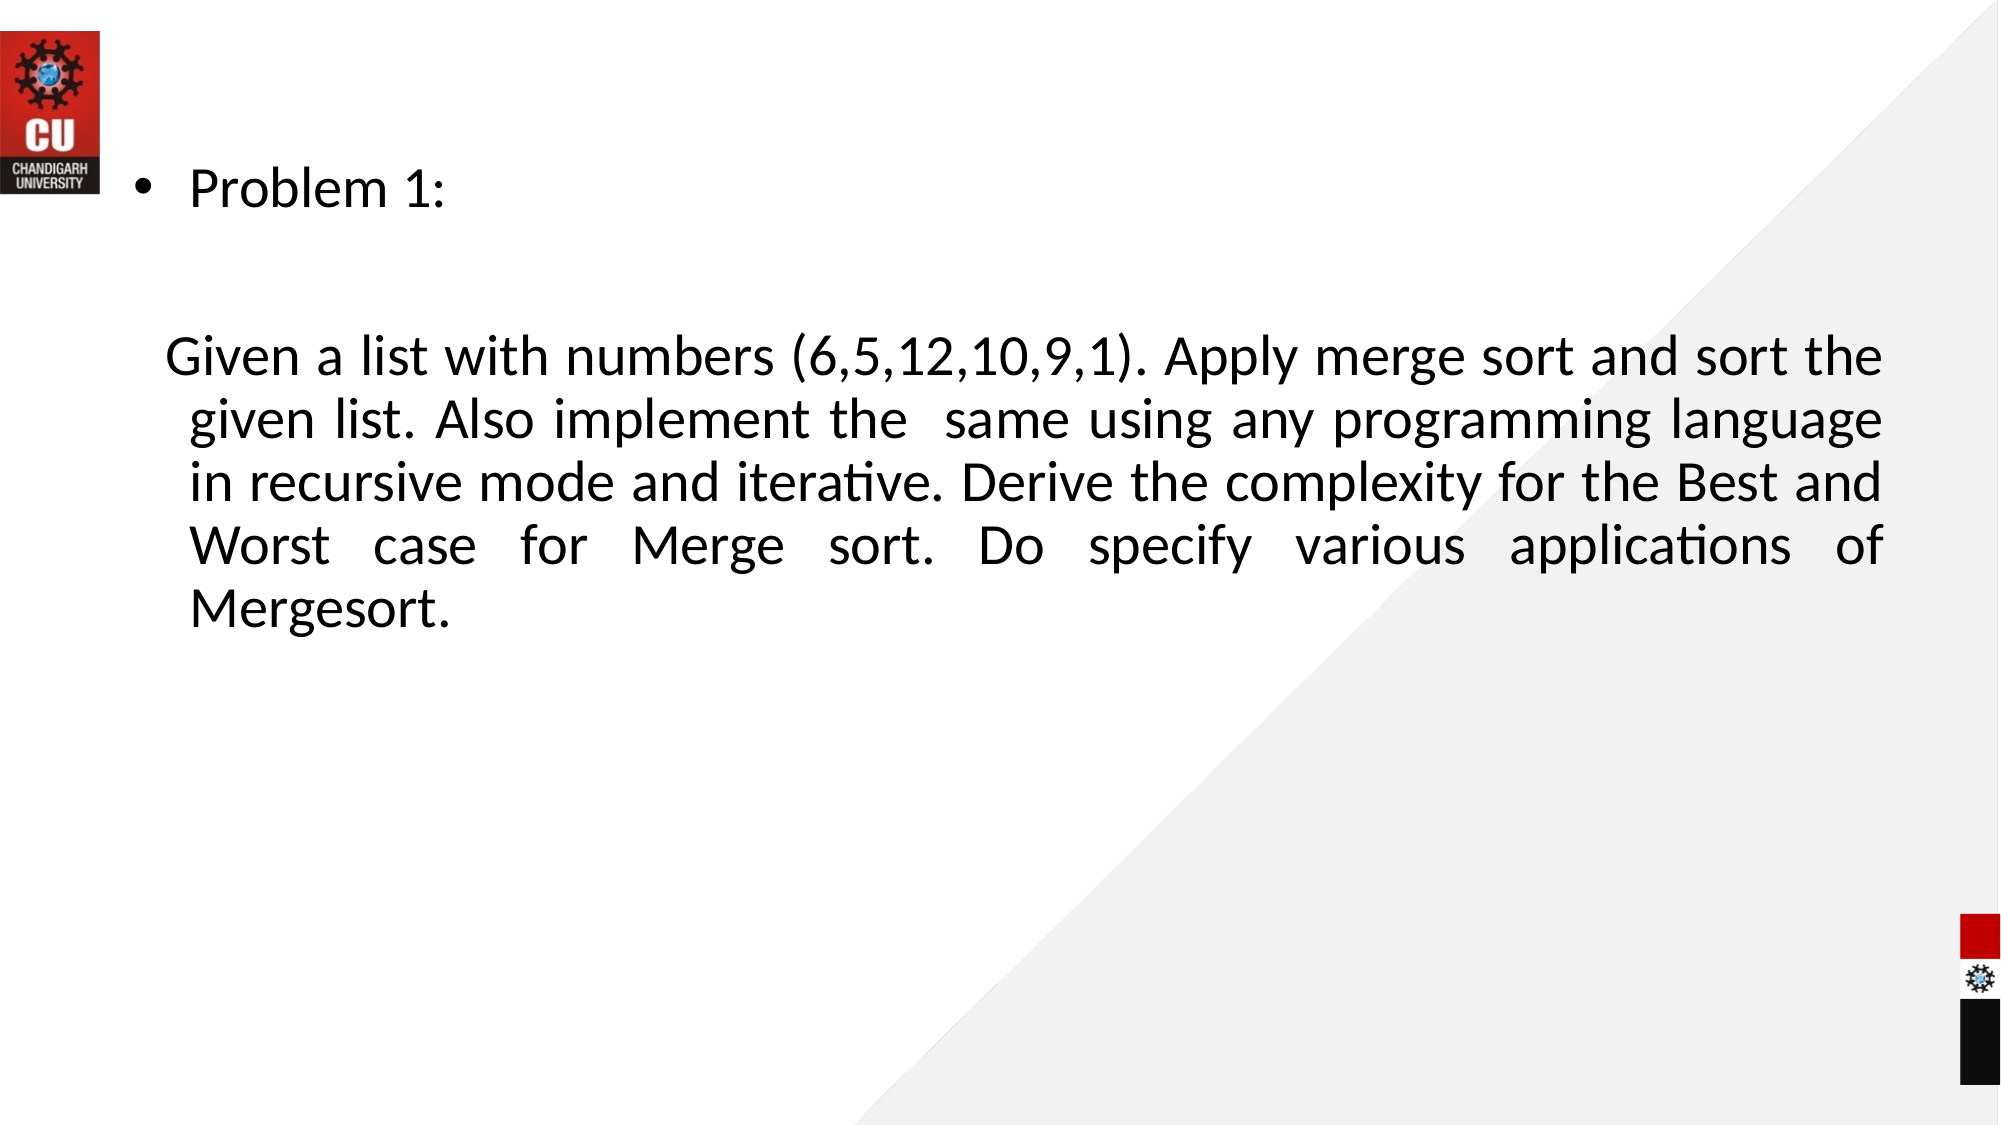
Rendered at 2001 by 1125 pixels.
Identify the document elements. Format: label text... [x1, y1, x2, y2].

list Problem 1: Given a list with numbers (6,5,12,10,9,1). Apply merge sort and sort the given list. Also implement the same using any programming language in recursive mode and iterative. Derive the complexity for the Best and Worst case for Merge sort. Do specify various applications of Mergesort. [99, 149, 1900, 893]
picture [0, 0, 2001, 1125]
